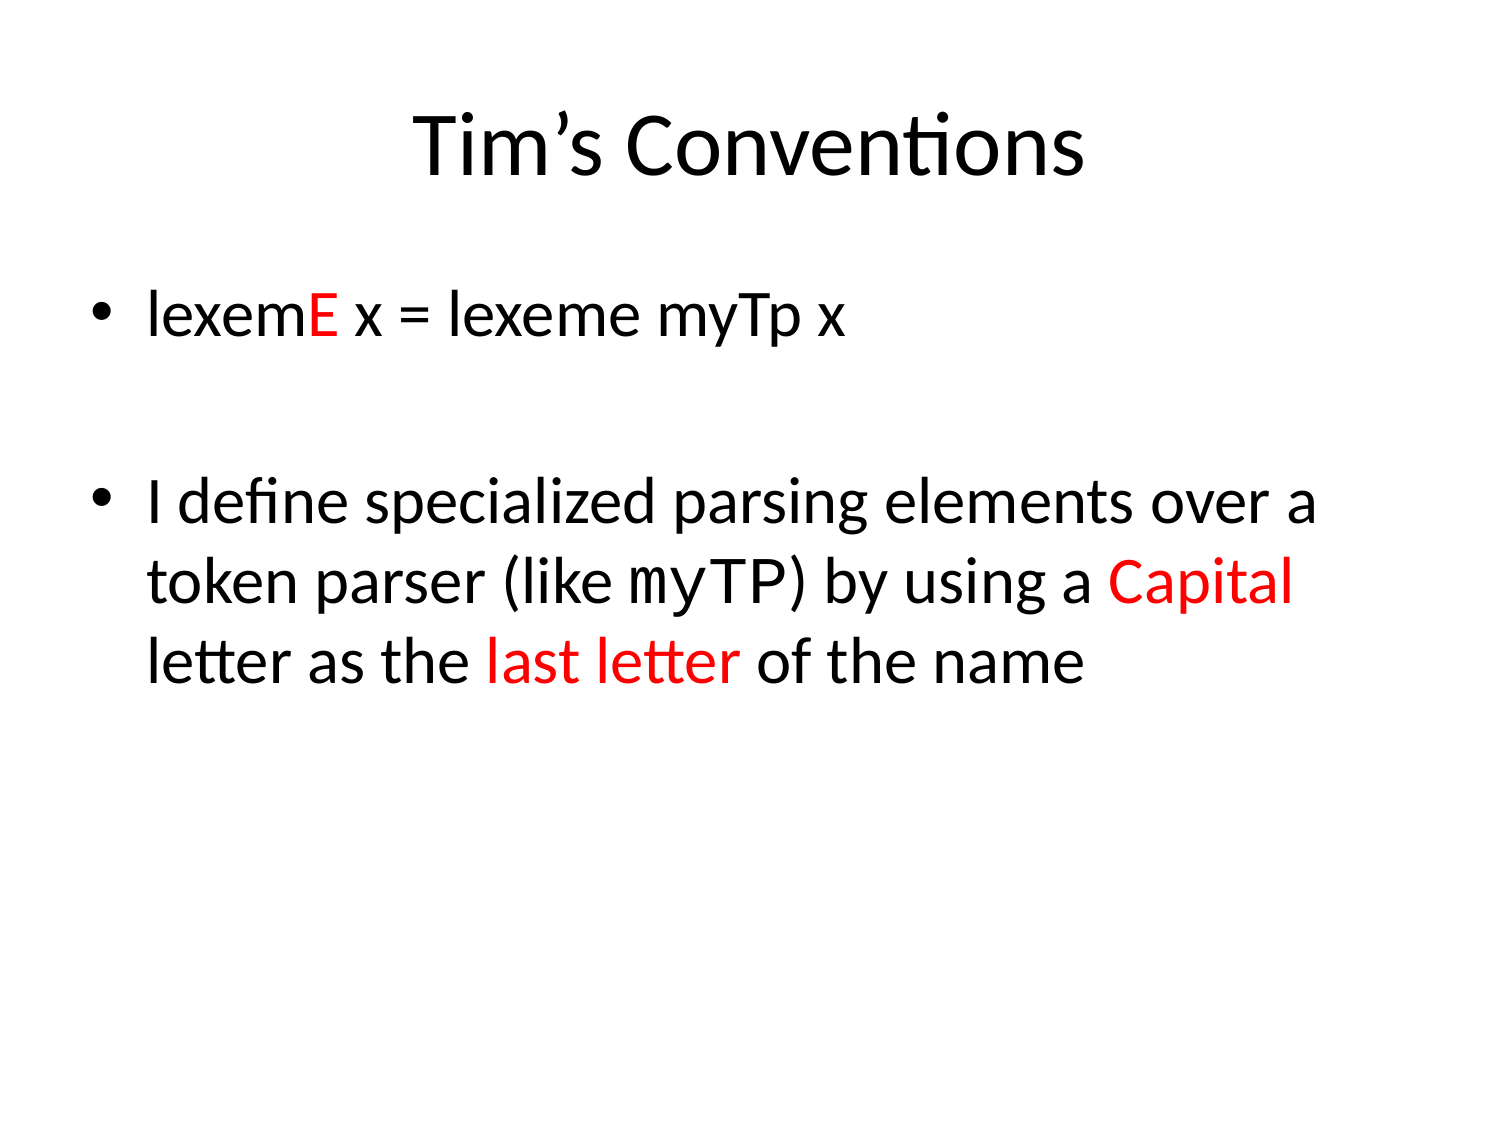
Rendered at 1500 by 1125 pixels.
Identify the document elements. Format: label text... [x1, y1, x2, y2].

list lexemE x = lexeme myTp x I define specialized parsing elements over a token parser (like myTP) by using a Capital letter as the last letter of the name [75, 262, 1425, 1005]
title Tim’s Conventions [75, 45, 1425, 233]
